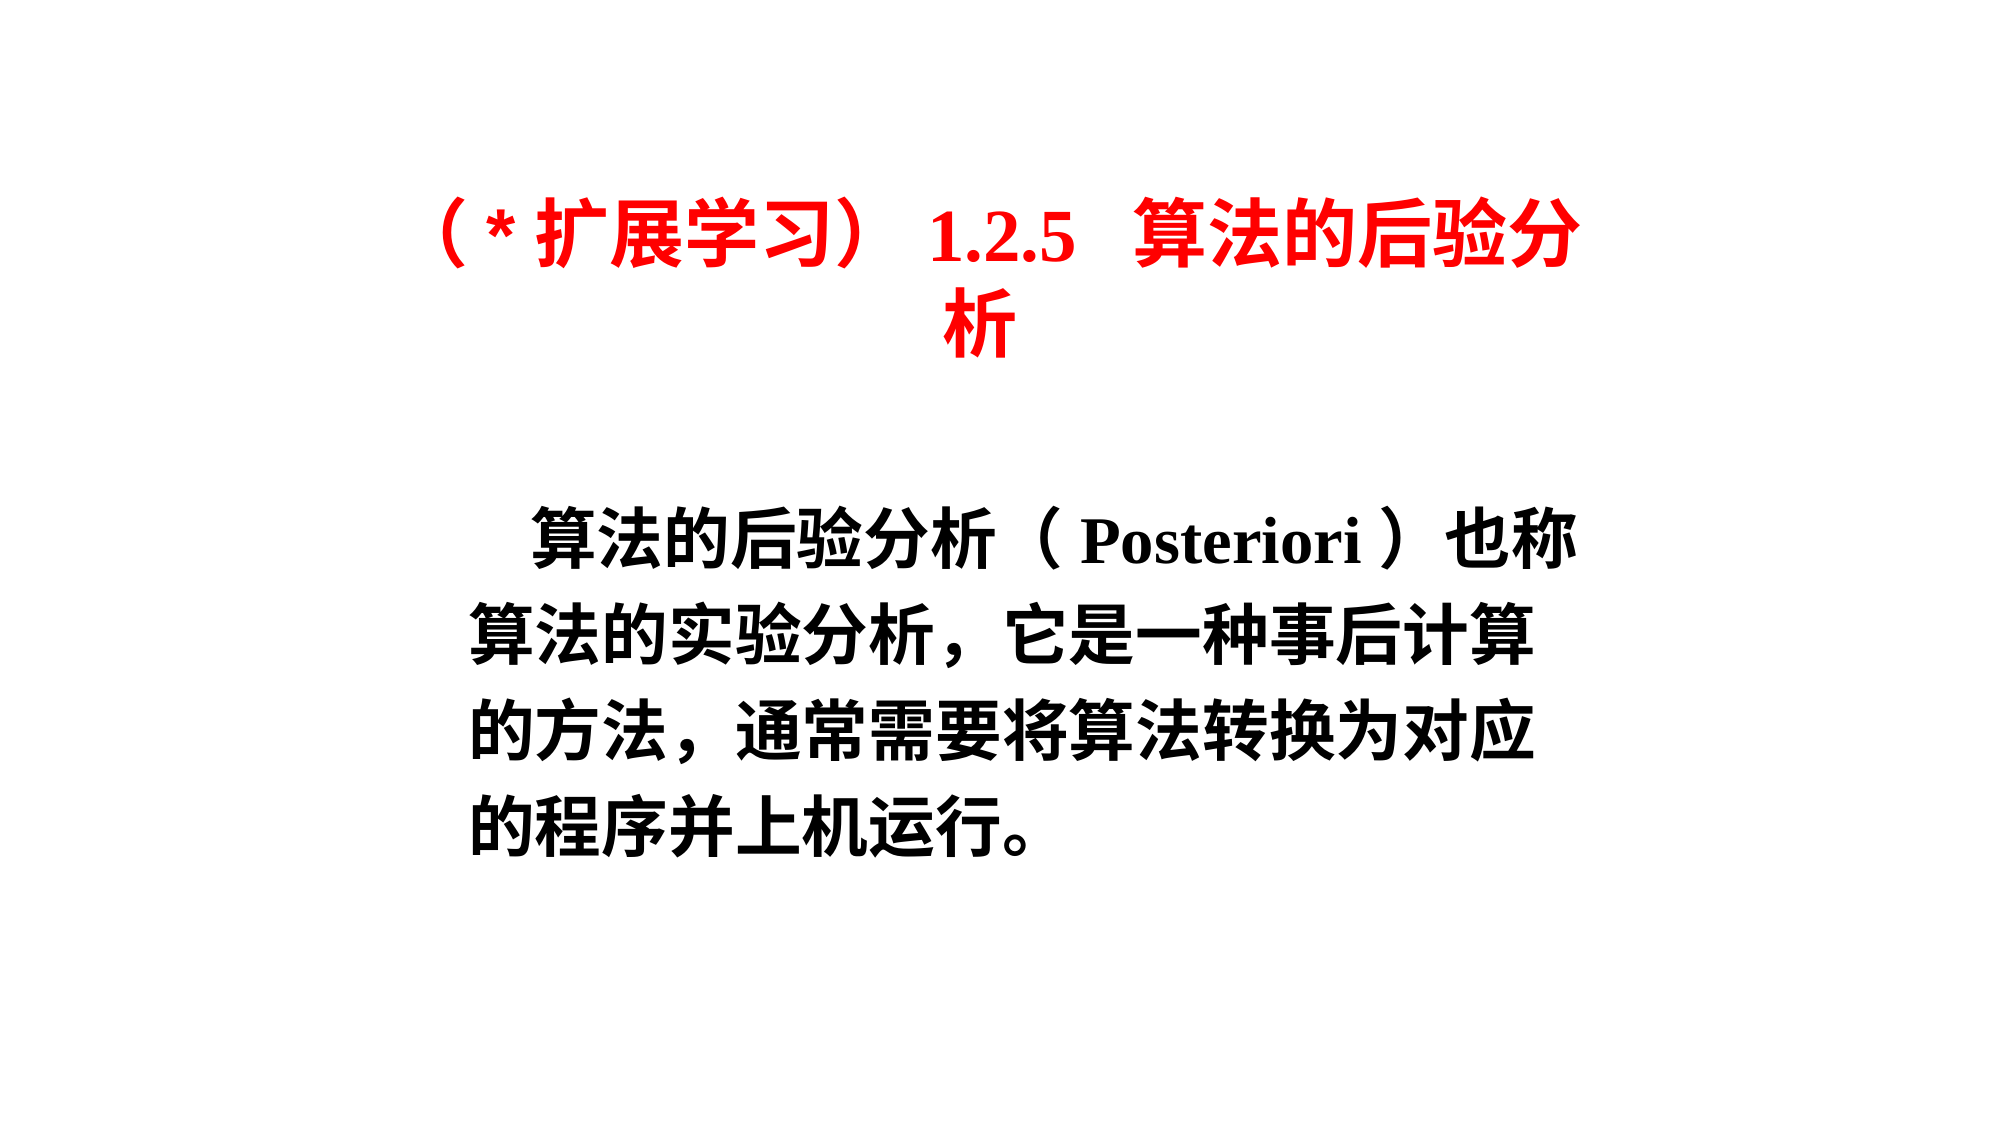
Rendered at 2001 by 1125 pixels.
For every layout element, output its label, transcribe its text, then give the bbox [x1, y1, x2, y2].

text_box （*扩展学习）1.2.5 算法的后验分析 [373, 178, 1603, 374]
text_box 算法的后验分析（Posteriori）也称算法的实验分析，它是一种事后计算的方法，通常需要将算法转换为对应的程序并上机运行。 [453, 473, 1598, 873]
